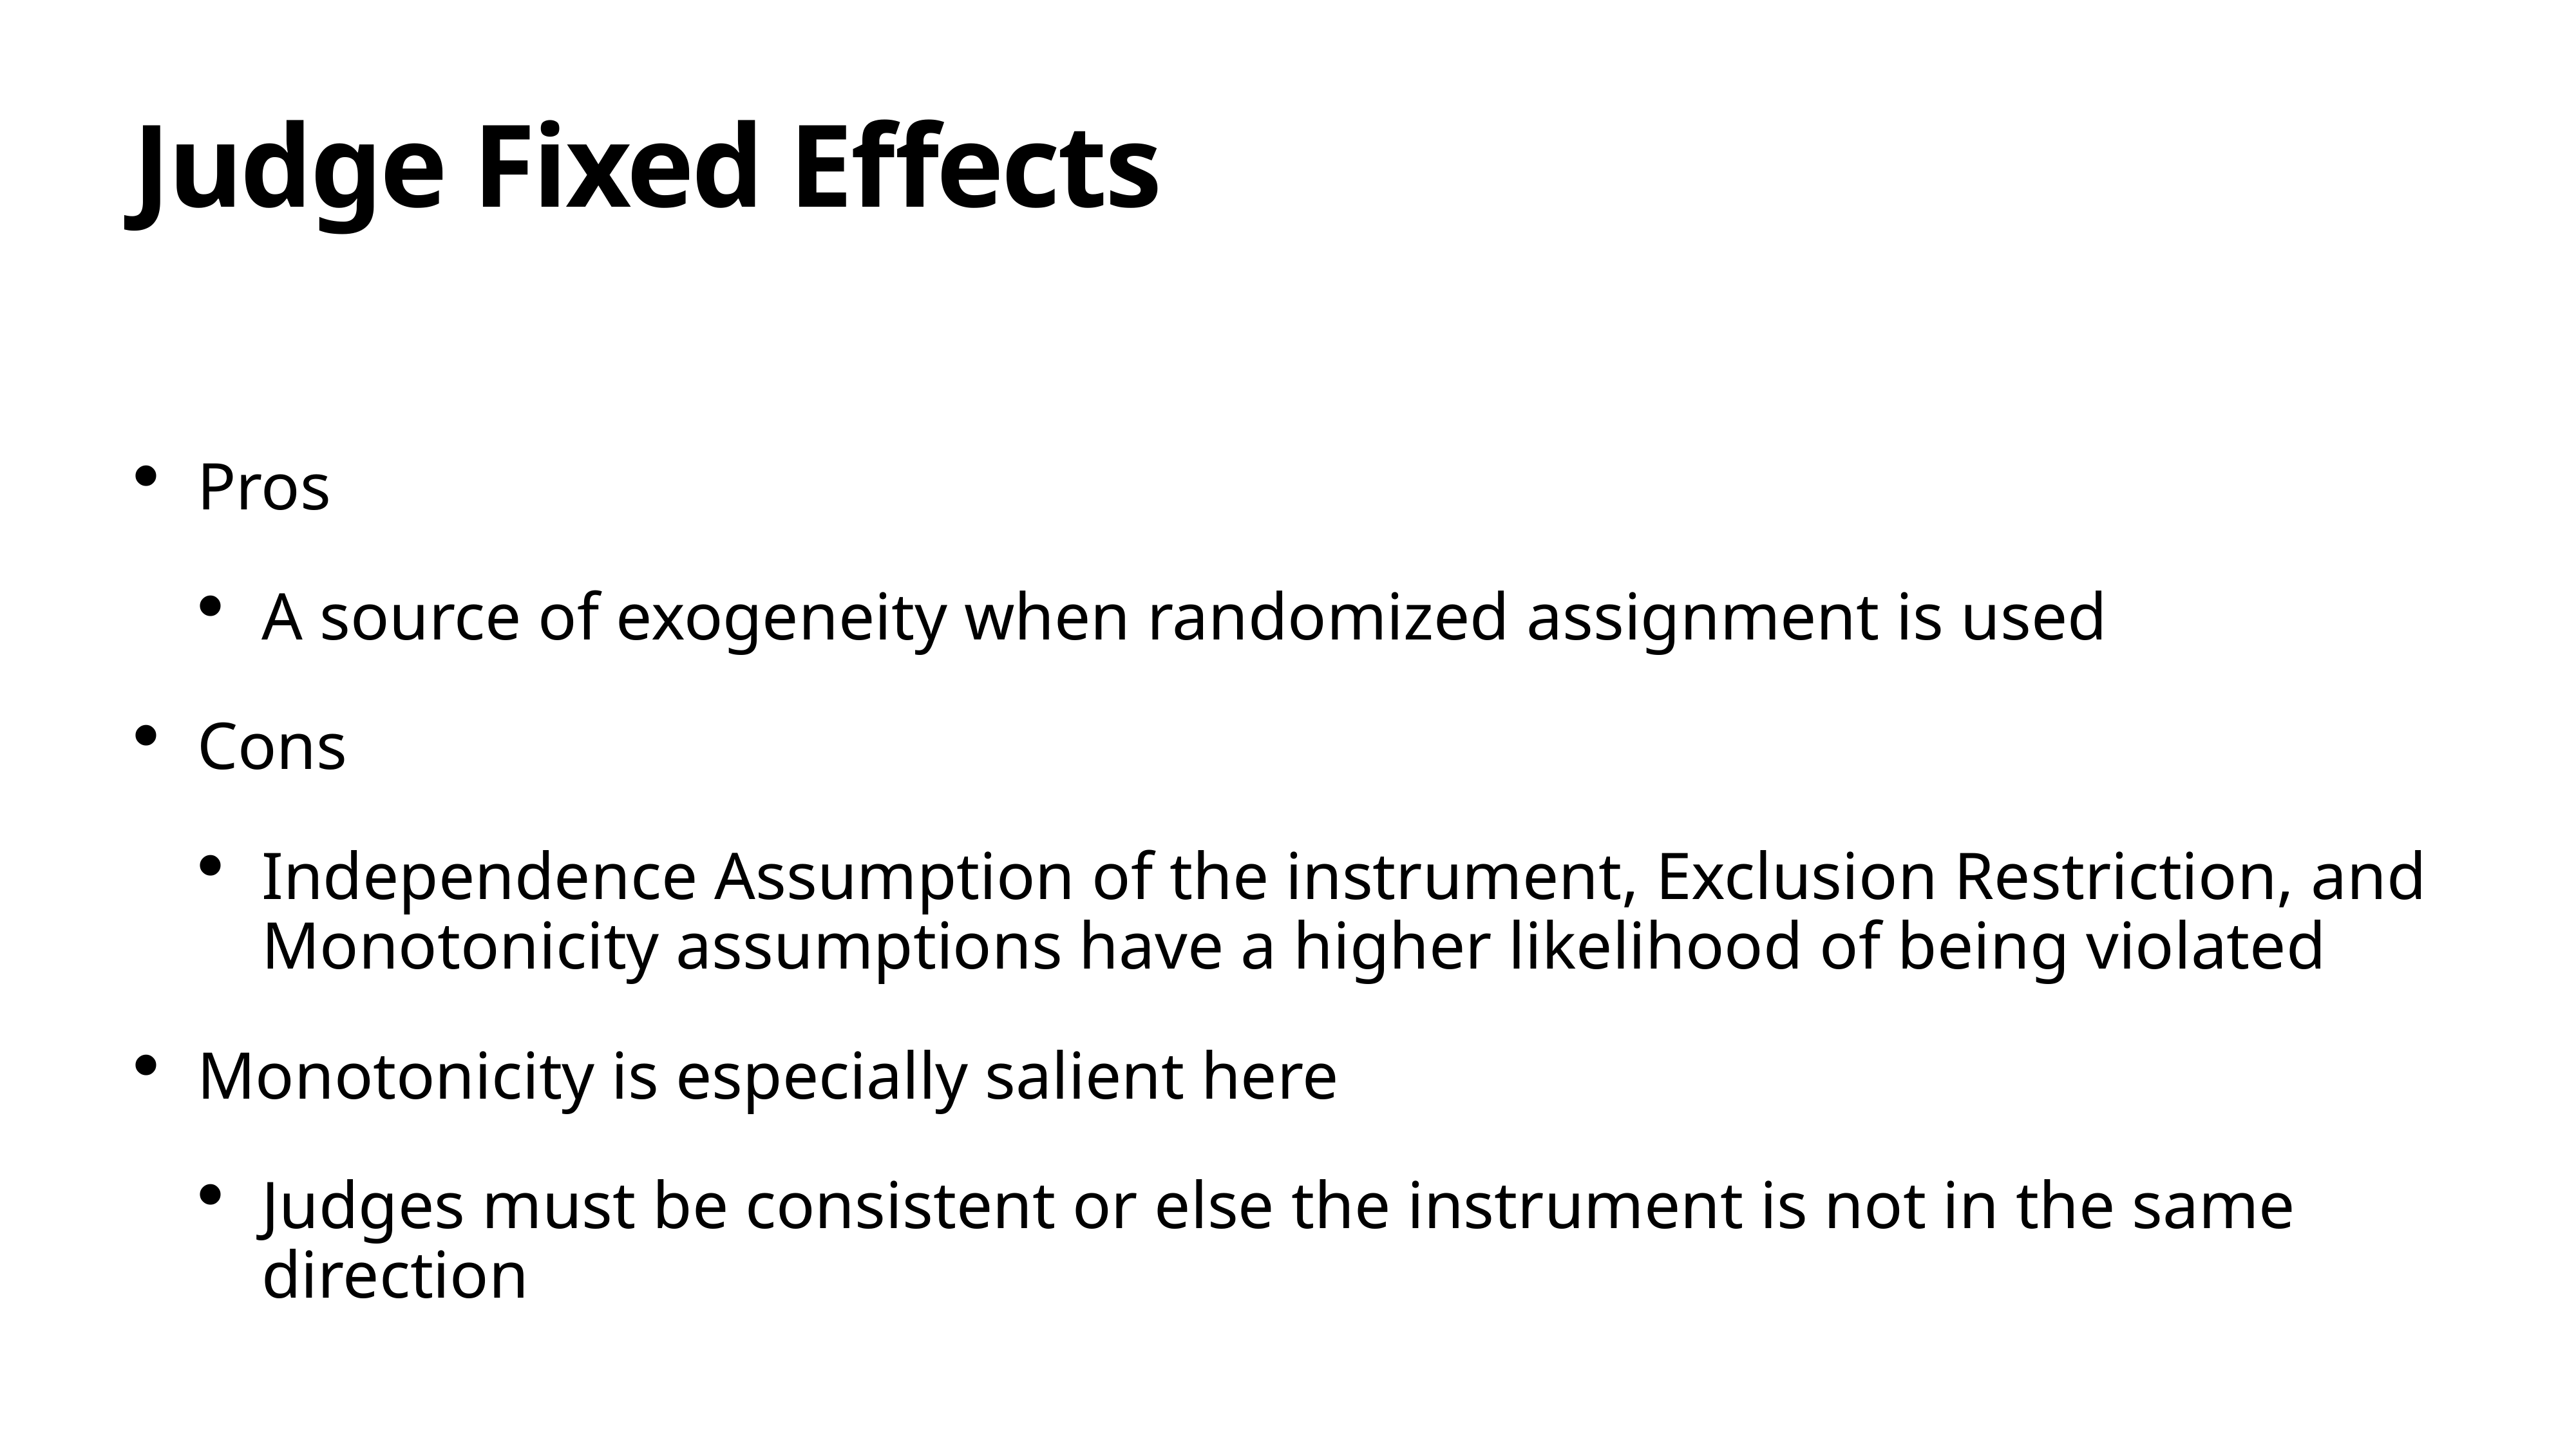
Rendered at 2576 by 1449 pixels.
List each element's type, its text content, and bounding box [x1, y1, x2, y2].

list Pros A source of exogeneity when randomized assignment is used Cons Independence Assumption of the instrument, Exclusion Restriction, and Monotonicity assumptions have a higher likelihood of being violated Monotonicity is especially salient here Judges must be consistent or else the instrument is not in the same direction [127, 448, 2449, 1321]
title Judge Fixed Effects [127, 113, 2449, 266]
